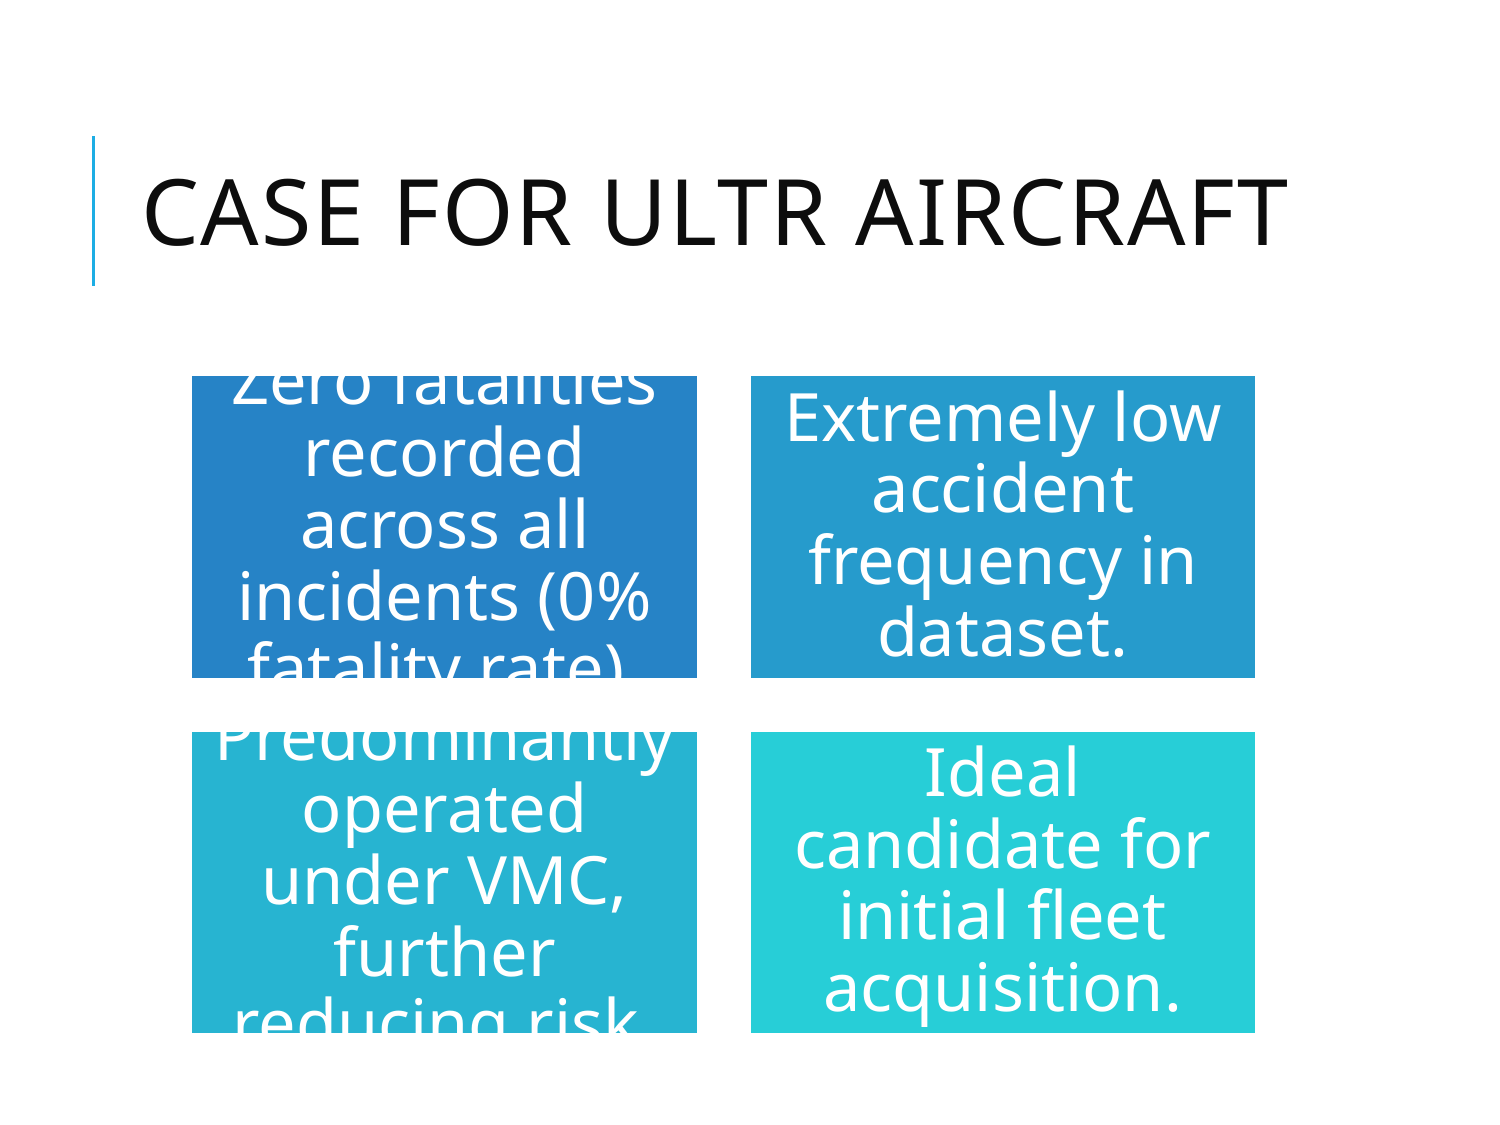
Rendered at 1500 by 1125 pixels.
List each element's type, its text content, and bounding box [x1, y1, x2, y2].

title Case for ULTR Aircraft [126, 96, 1322, 342]
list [125, 374, 1323, 1036]
